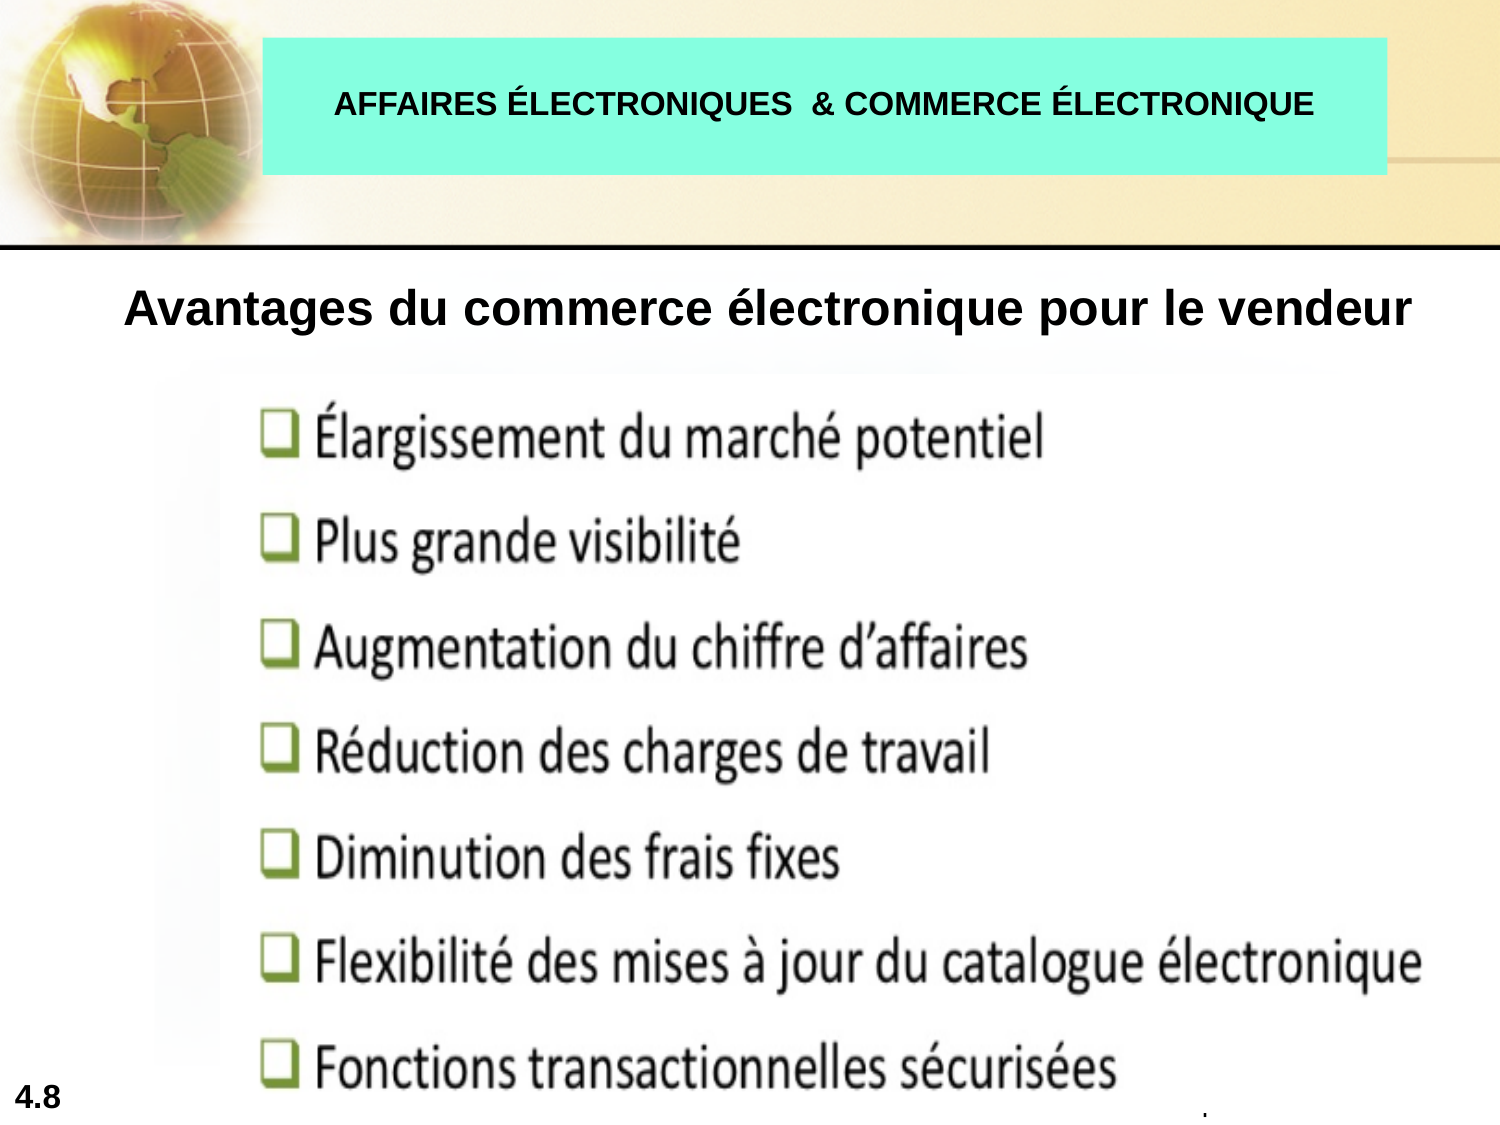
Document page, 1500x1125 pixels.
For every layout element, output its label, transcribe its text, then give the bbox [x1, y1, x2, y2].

title AFFAIRES ÉLECTRONIQUES & COMMERCE ÉLECTRONIQUE [262, 37, 1388, 176]
list Avantages du commerce électronique pour le vendeur [74, 274, 1463, 1088]
picture [0, 0, 1500, 1125]
